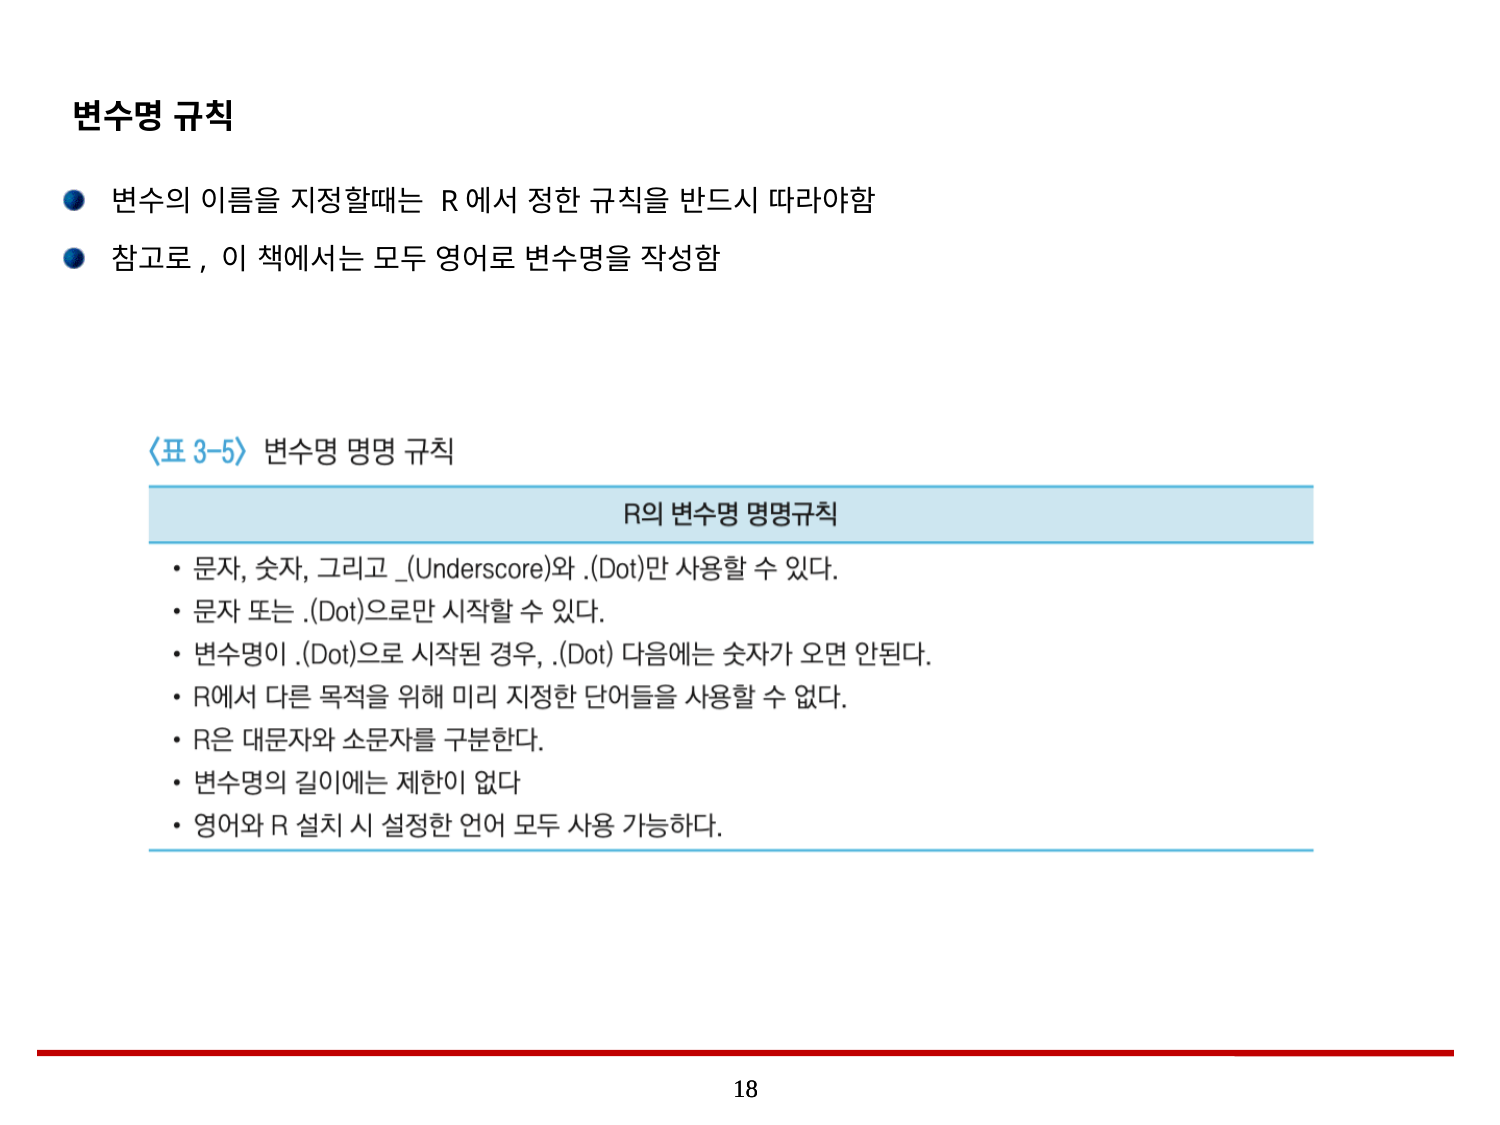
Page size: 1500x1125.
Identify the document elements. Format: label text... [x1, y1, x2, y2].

picture [63, 247, 85, 269]
picture [63, 189, 85, 211]
picture [126, 423, 1338, 864]
list 변수의 이름을 지정할때는 R에서 정한 규칙을 반드시 따라야함 참고로, 이 책에서는 모두 영어로 변수명을 작성함 [48, 167, 1457, 326]
title 변수명 규칙 [57, 73, 1191, 149]
